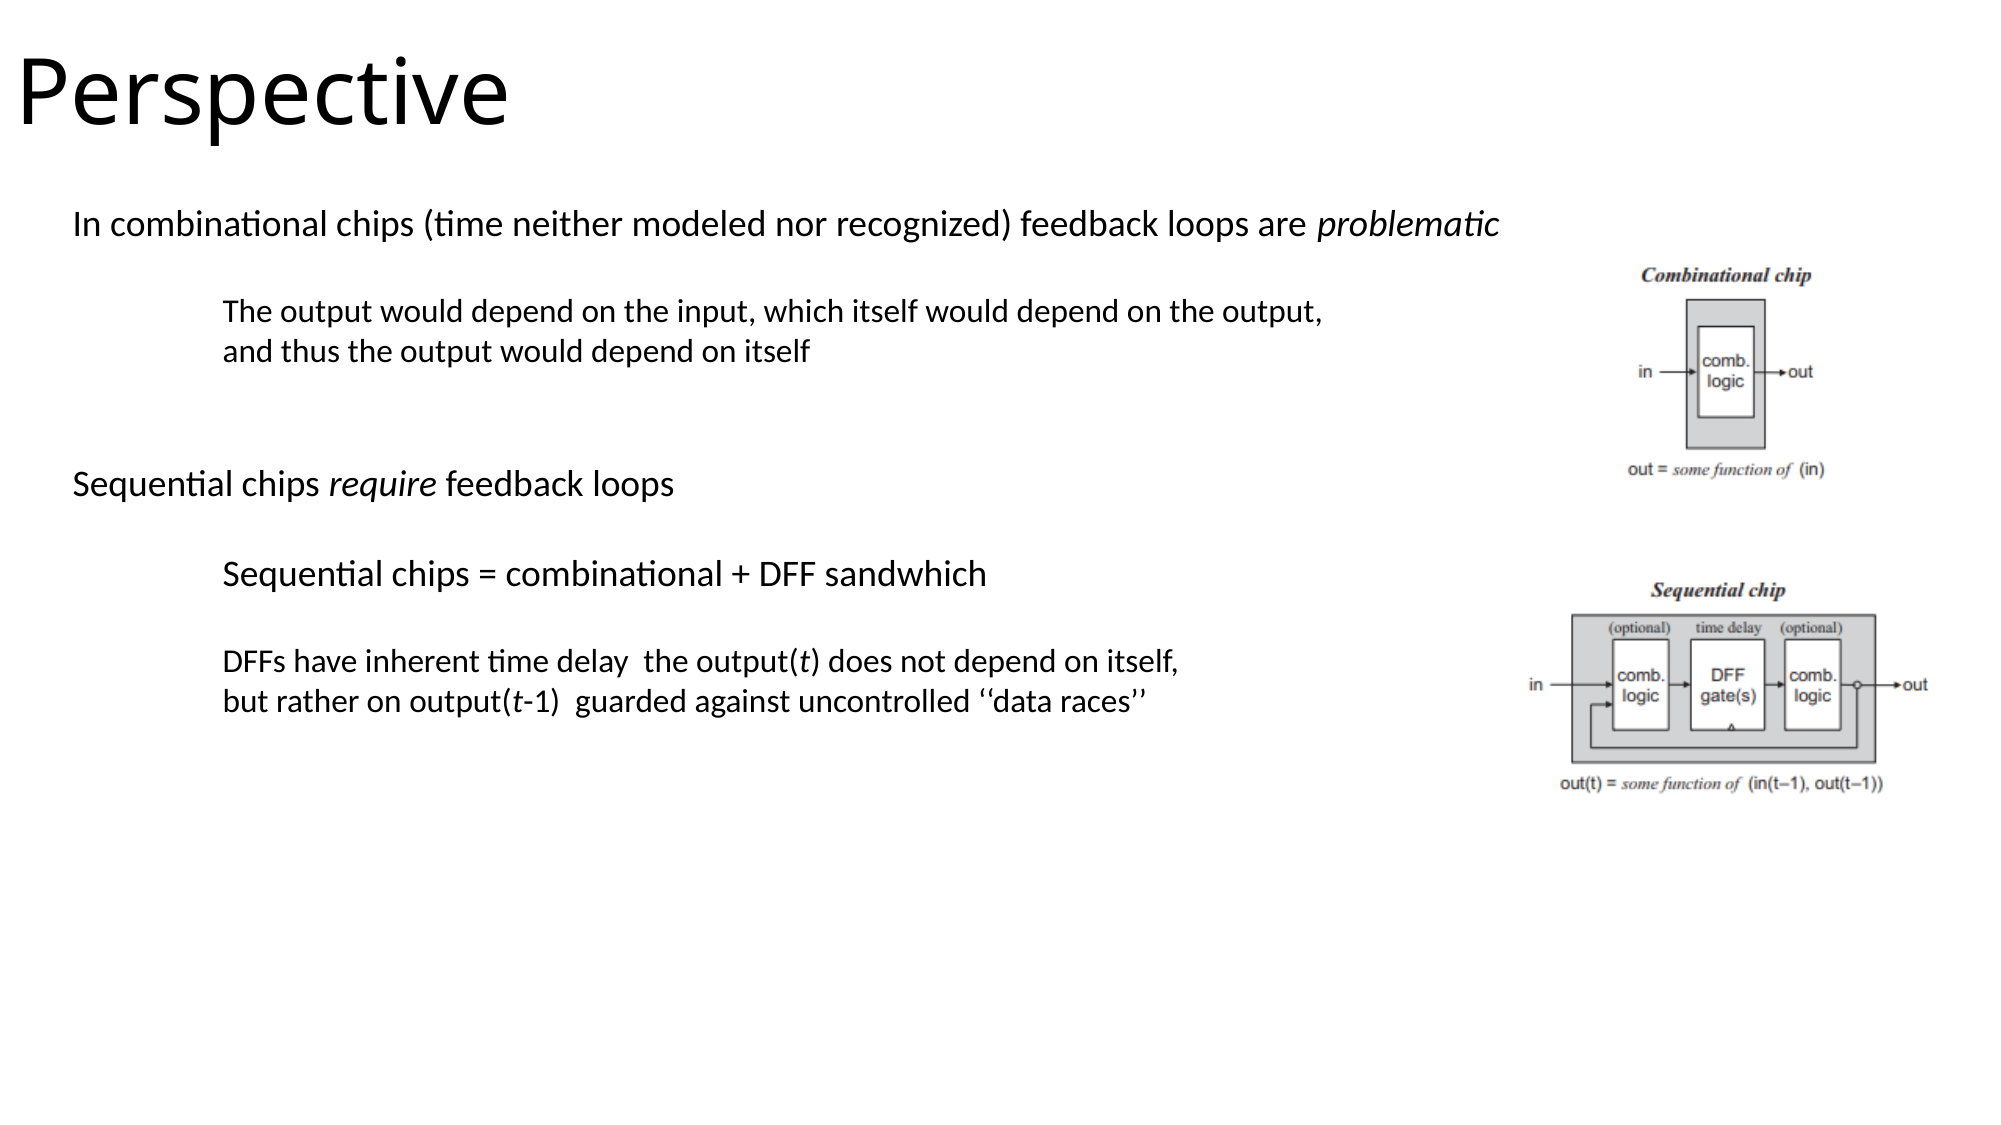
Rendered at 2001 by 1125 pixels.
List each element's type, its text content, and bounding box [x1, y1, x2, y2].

picture [1619, 260, 1836, 491]
picture [1523, 575, 1936, 806]
title Perspective [0, 0, 2000, 204]
